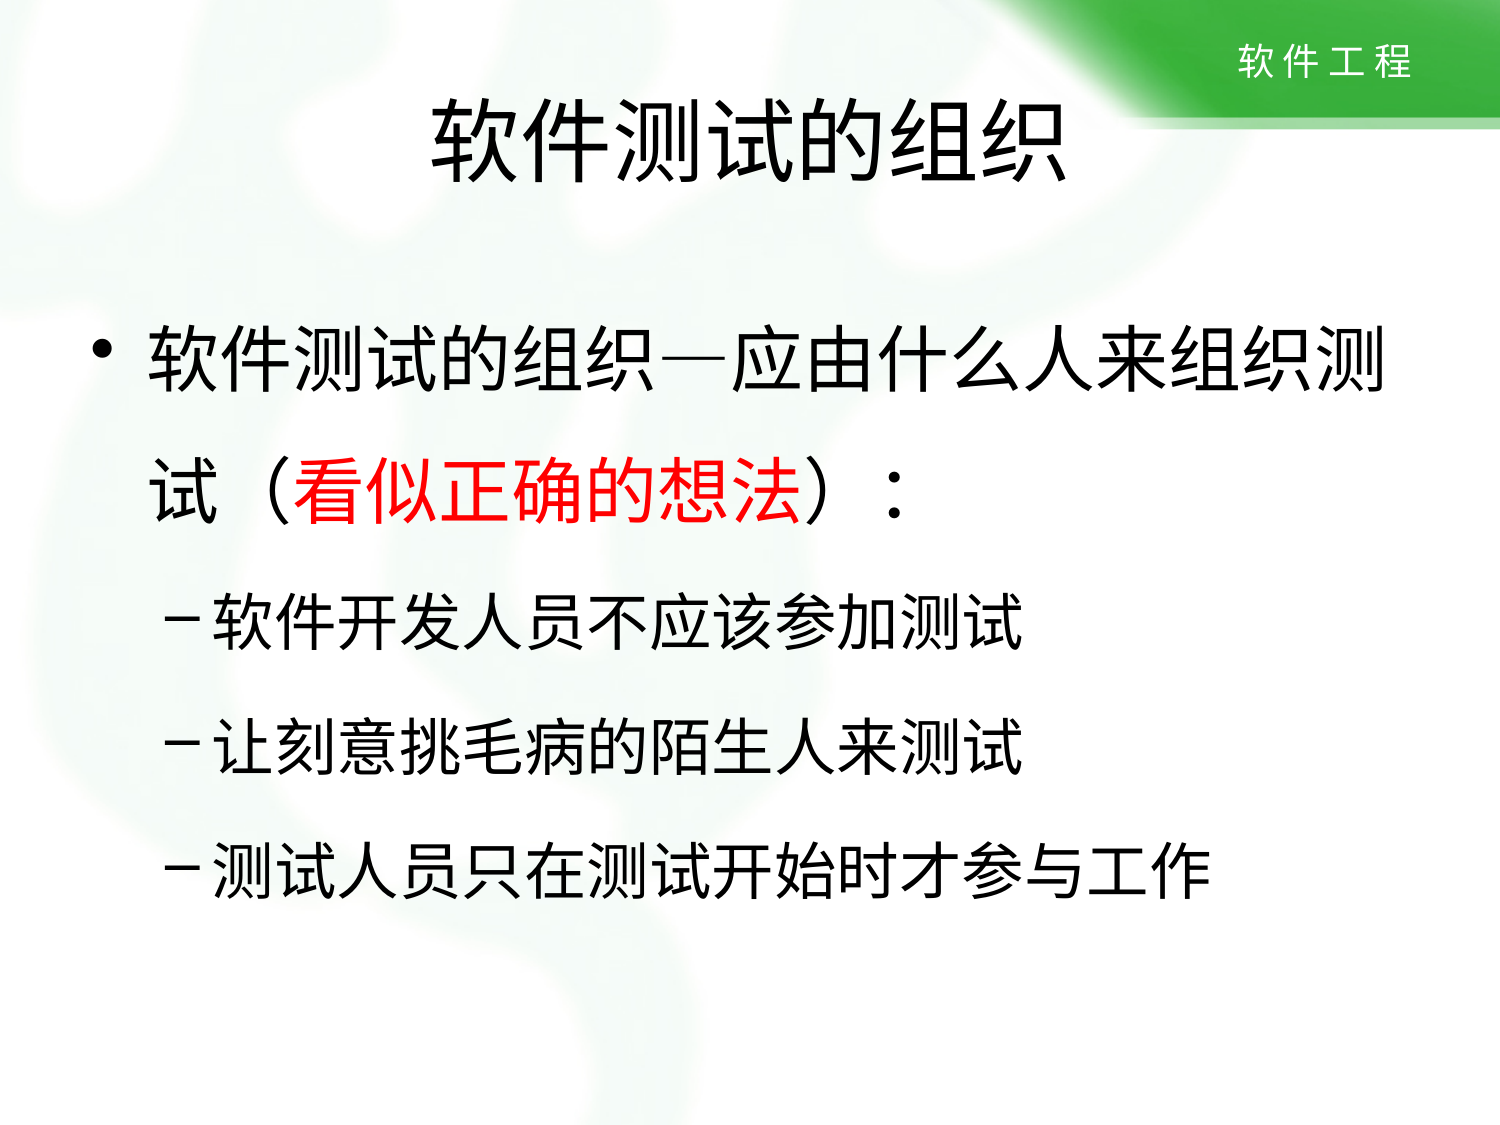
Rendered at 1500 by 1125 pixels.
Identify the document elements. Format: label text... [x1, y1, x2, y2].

title 软件测试的组织 [74, 44, 1426, 233]
list 软件测试的组织—应由什么人来组织测试（看似正确的想法）： 软件开发人员不应该参加测试 让刻意挑毛病的陌生人来测试 测试人员只在测试开始时才参与工作 [74, 262, 1426, 1006]
picture [0, 0, 1500, 1125]
